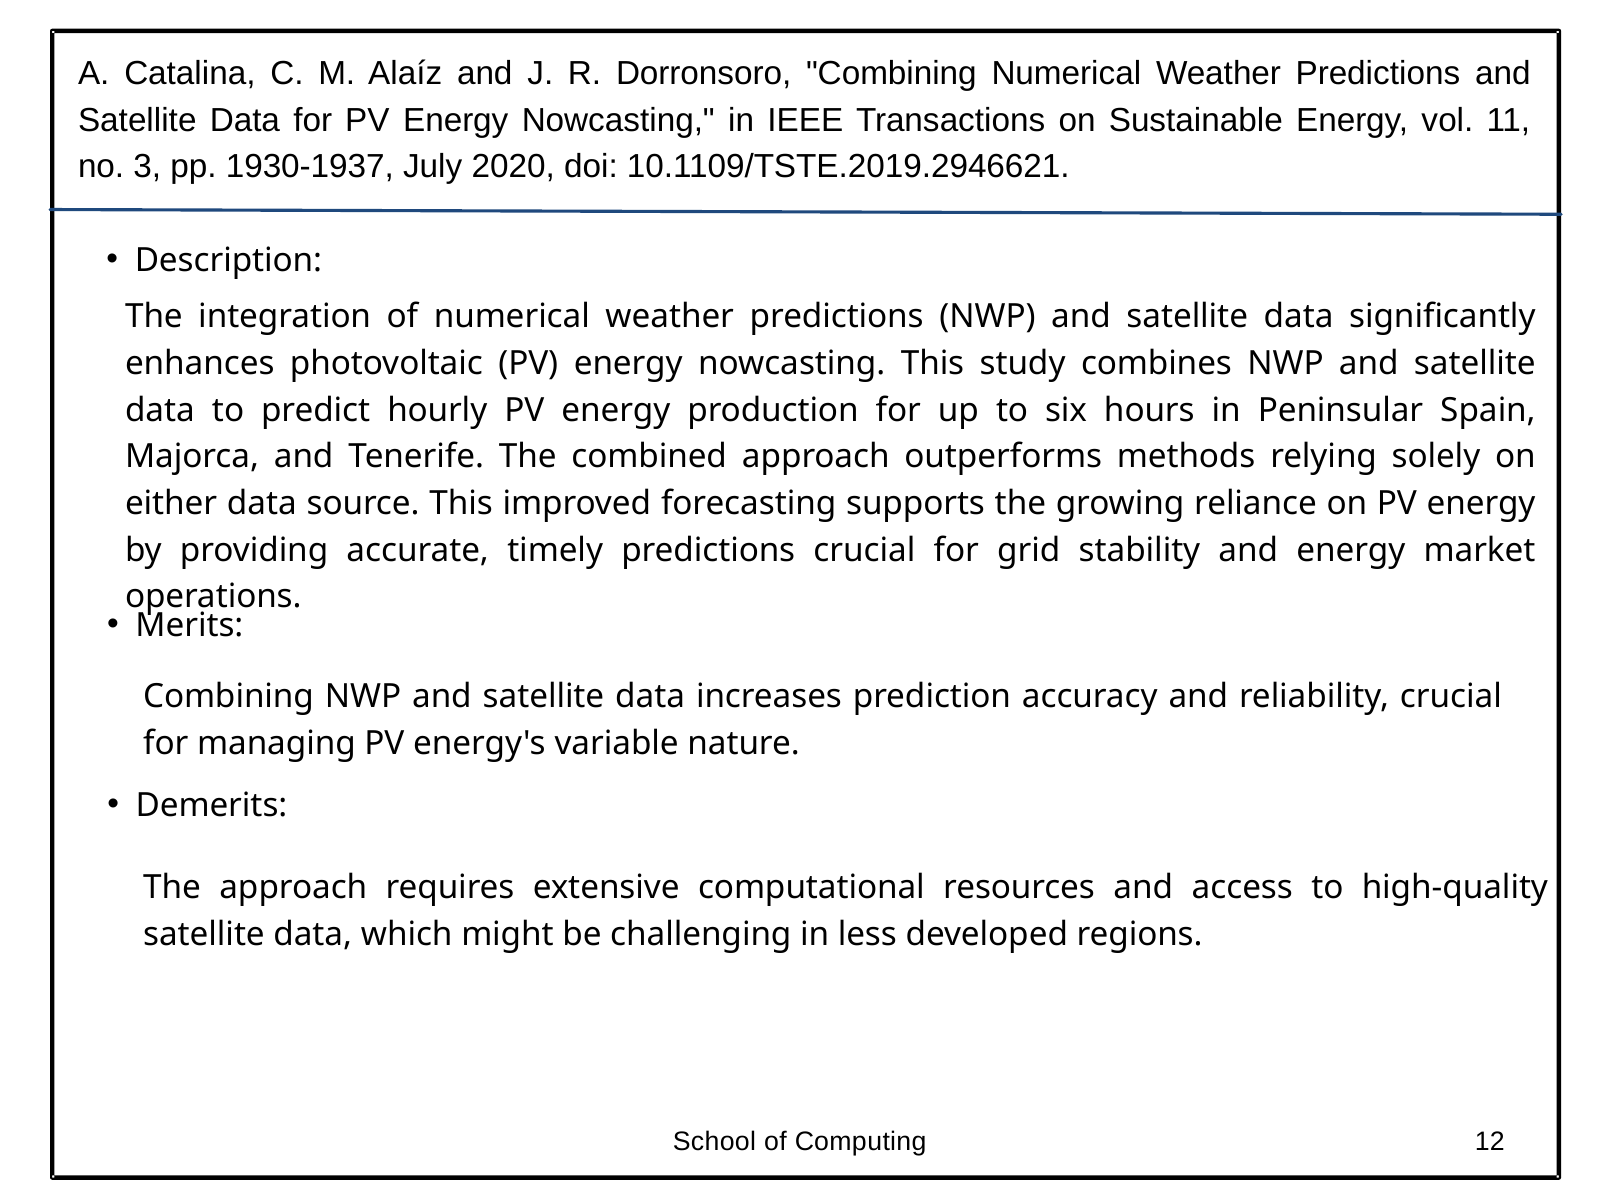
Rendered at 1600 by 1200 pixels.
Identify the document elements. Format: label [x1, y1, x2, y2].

text_box [49, 28, 1562, 1181]
